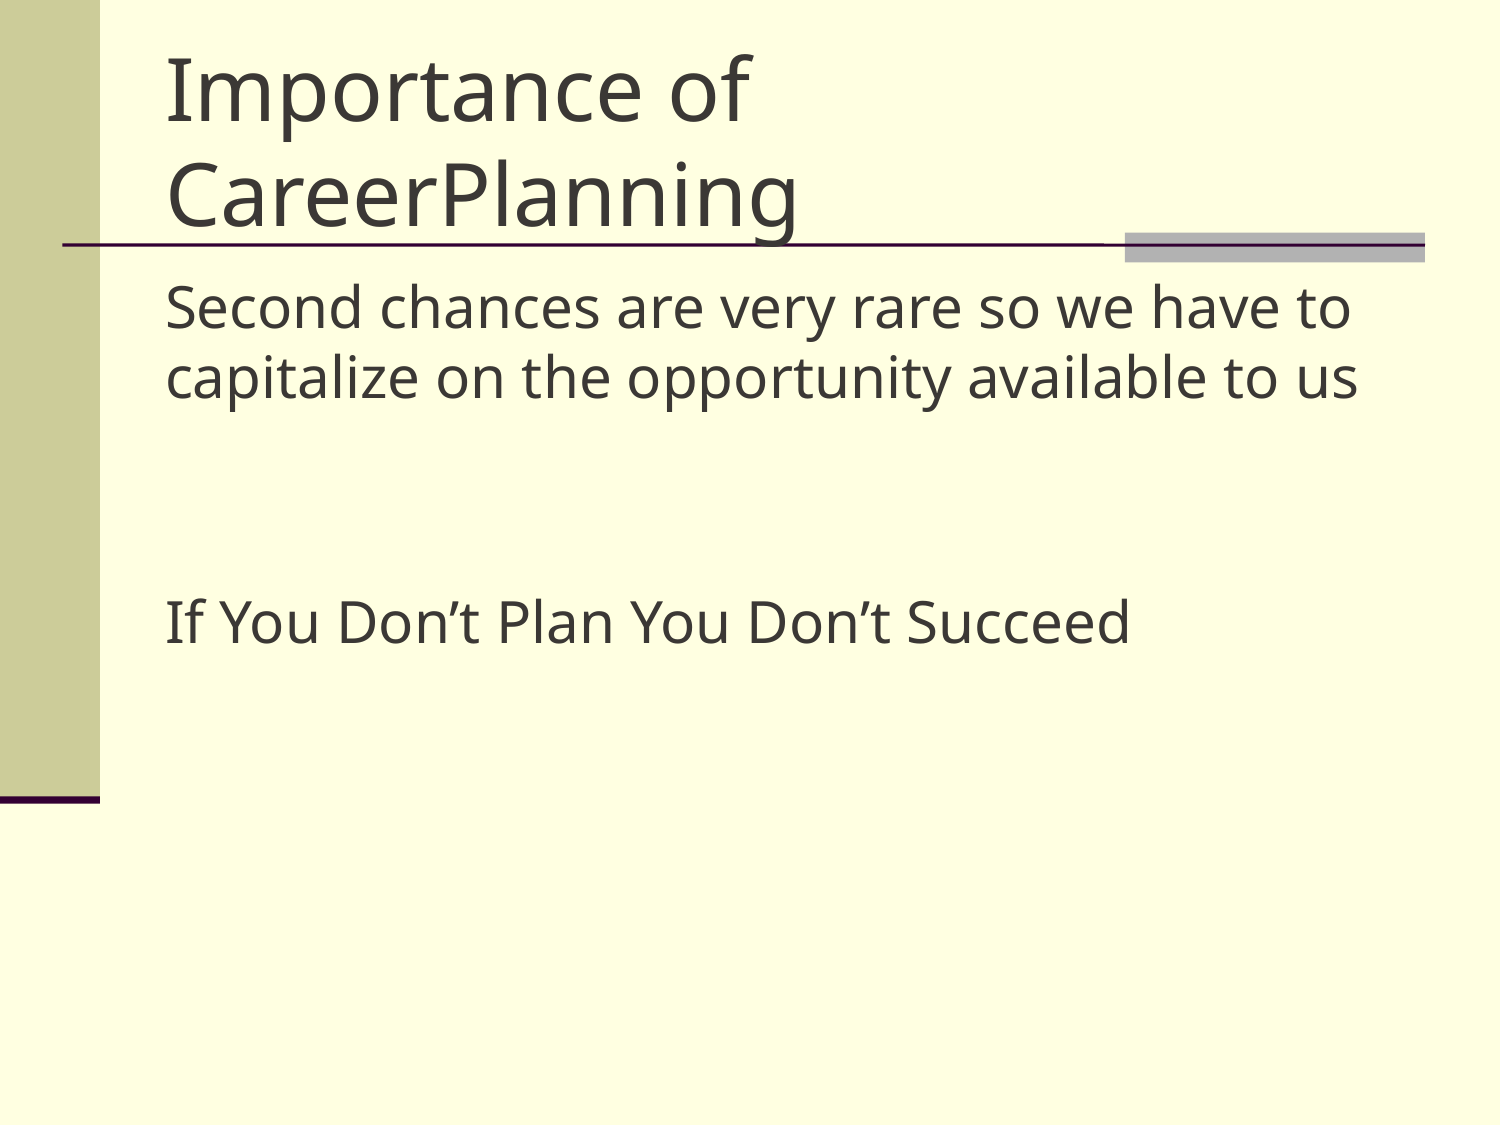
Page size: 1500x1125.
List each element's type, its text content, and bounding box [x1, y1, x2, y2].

list Second chances are very rare so we have to capitalize on the opportunity available to us If You Don’t Plan You Don’t Succeed [150, 262, 1425, 1006]
title Importance of CareerPlanning [150, 45, 1425, 234]
